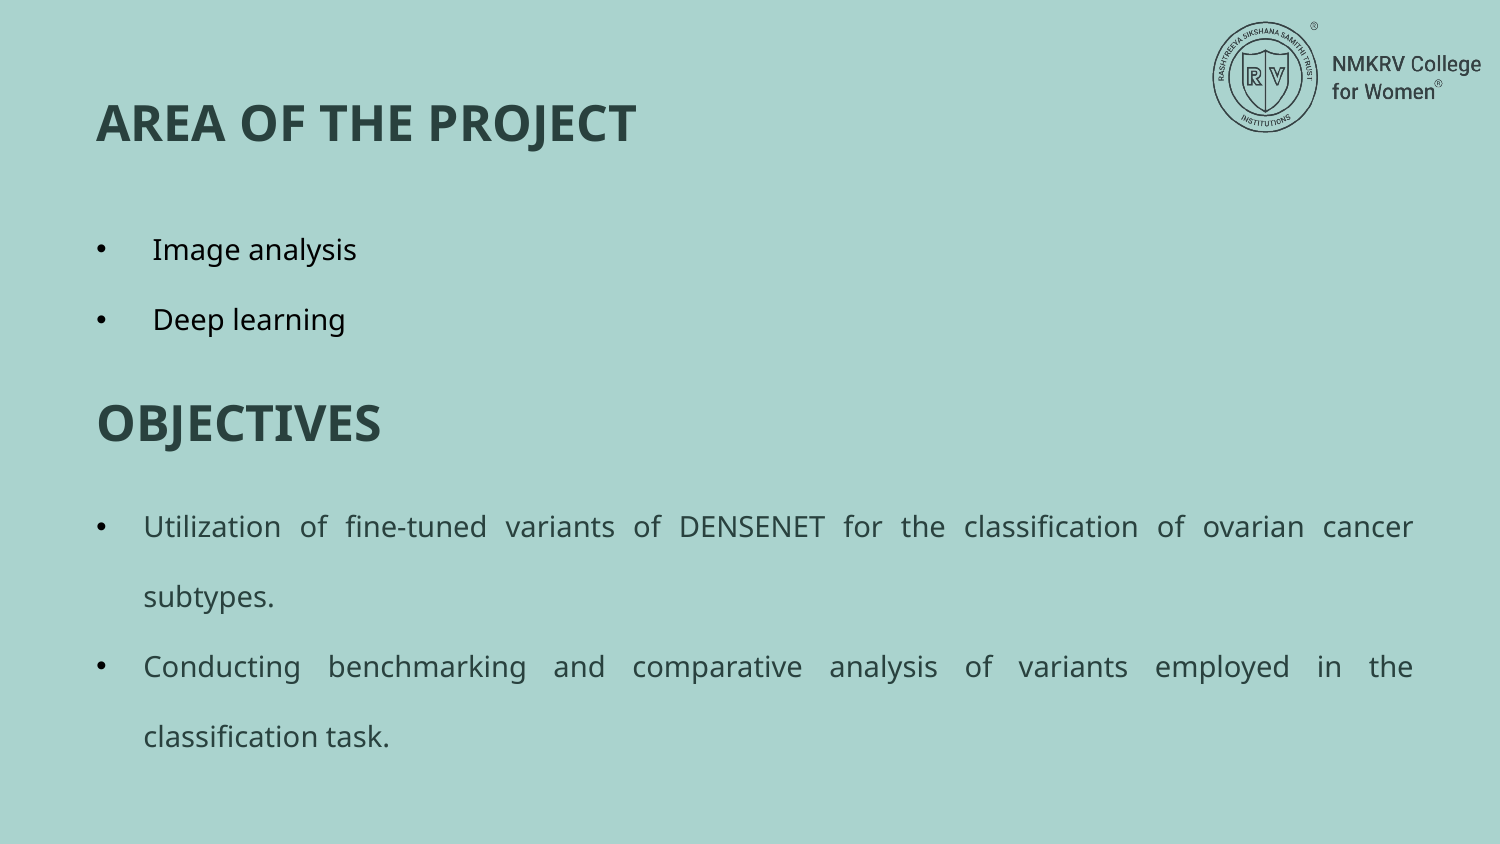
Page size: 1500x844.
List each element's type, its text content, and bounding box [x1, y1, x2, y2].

text_box AREA OF THE PROJECT [81, 78, 686, 167]
text_box OBJECTIVES [81, 377, 686, 466]
text_box Image analysis Deep learning [81, 188, 832, 344]
picture [1212, 21, 1482, 133]
text_box Utilization of fine-tuned variants of DENSENET for the classification of ovarian cancer subtypes. Conducting benchmarking and comparative analysis of variants employed in the classification task. [81, 466, 1430, 761]
